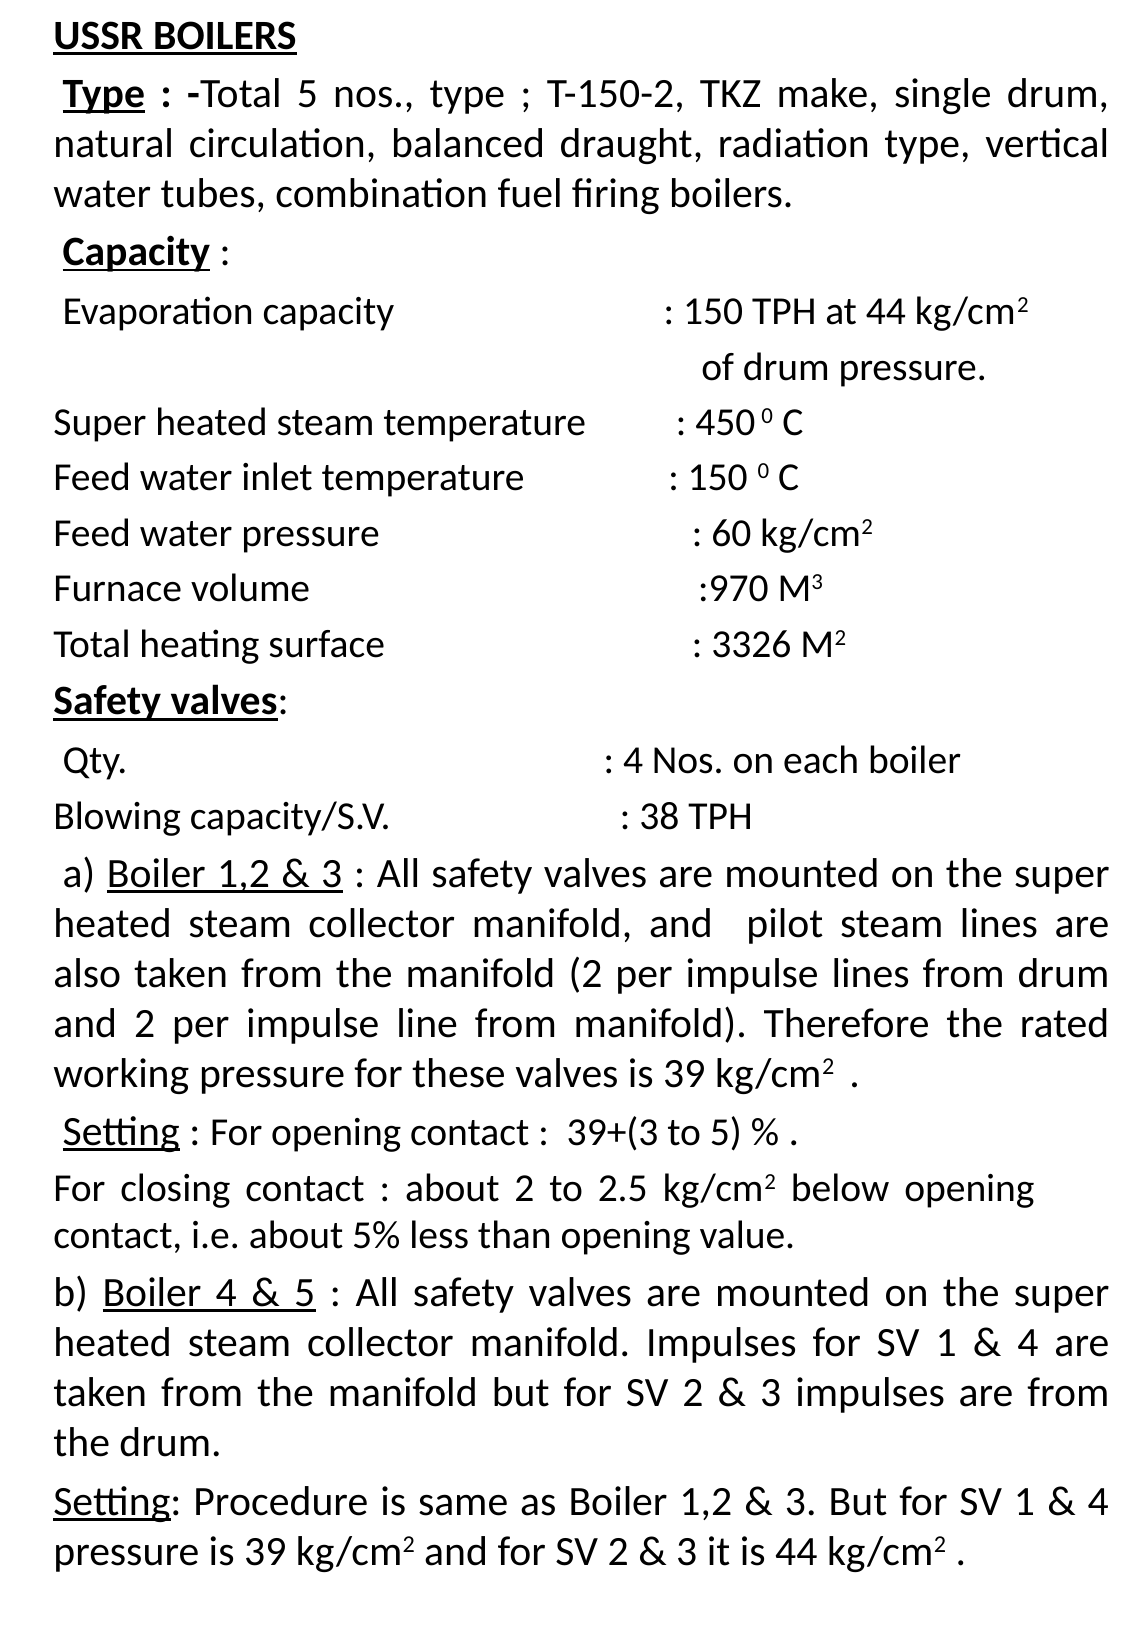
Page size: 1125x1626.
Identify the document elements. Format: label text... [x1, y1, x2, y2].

list USSR BOILERS Type : -Total 5 nos., type ; T-150-2, TKZ make, single drum, natural circulation, balanced draught, radiation type, vertical water tubes, combination fuel firing boilers. Capacity : Evaporation capacity : 150 TPH at 44 kg/cm2 of drum pressure. Super heated steam temperature : 450 0 C Feed water inlet temperature : 150 0 C Feed water pressure : 60 kg/cm2 Furnace volume :970 M3 Total heating surface : 3326 M2 Safety valves: Qty. : 4 Nos. on each boiler Blowing capacity/S.V. : 38 TPH a) Boiler 1,2 & 3 : All safety valves are mounted on the super heated steam collector manifold, and pilot steam lines are also taken from the manifold (2 per impulse lines from drum and 2 per impulse line from manifold). Therefore the rated working pressure for these valves is 39 kg/cm2 . Setting : For opening contact : 39+(3 to 5) % . For closing contact : about 2 to 2.5 kg/cm2 below opening contact, i.e. about 5% less than opening value. b) Boiler 4 & 5 : All safety valves are mounted on the super heated steam collector manifold. Impulses for SV 1 & 4 are taken from the manifold but for SV 2 & 3 impulses are from the drum. Setting: Procedure is same as Boiler 1,2 & 3. But for SV 1 & 4 pressure is 39 kg/cm2 and for SV 2 & 3 it is 44 kg/cm2 . [38, 0, 1125, 1593]
